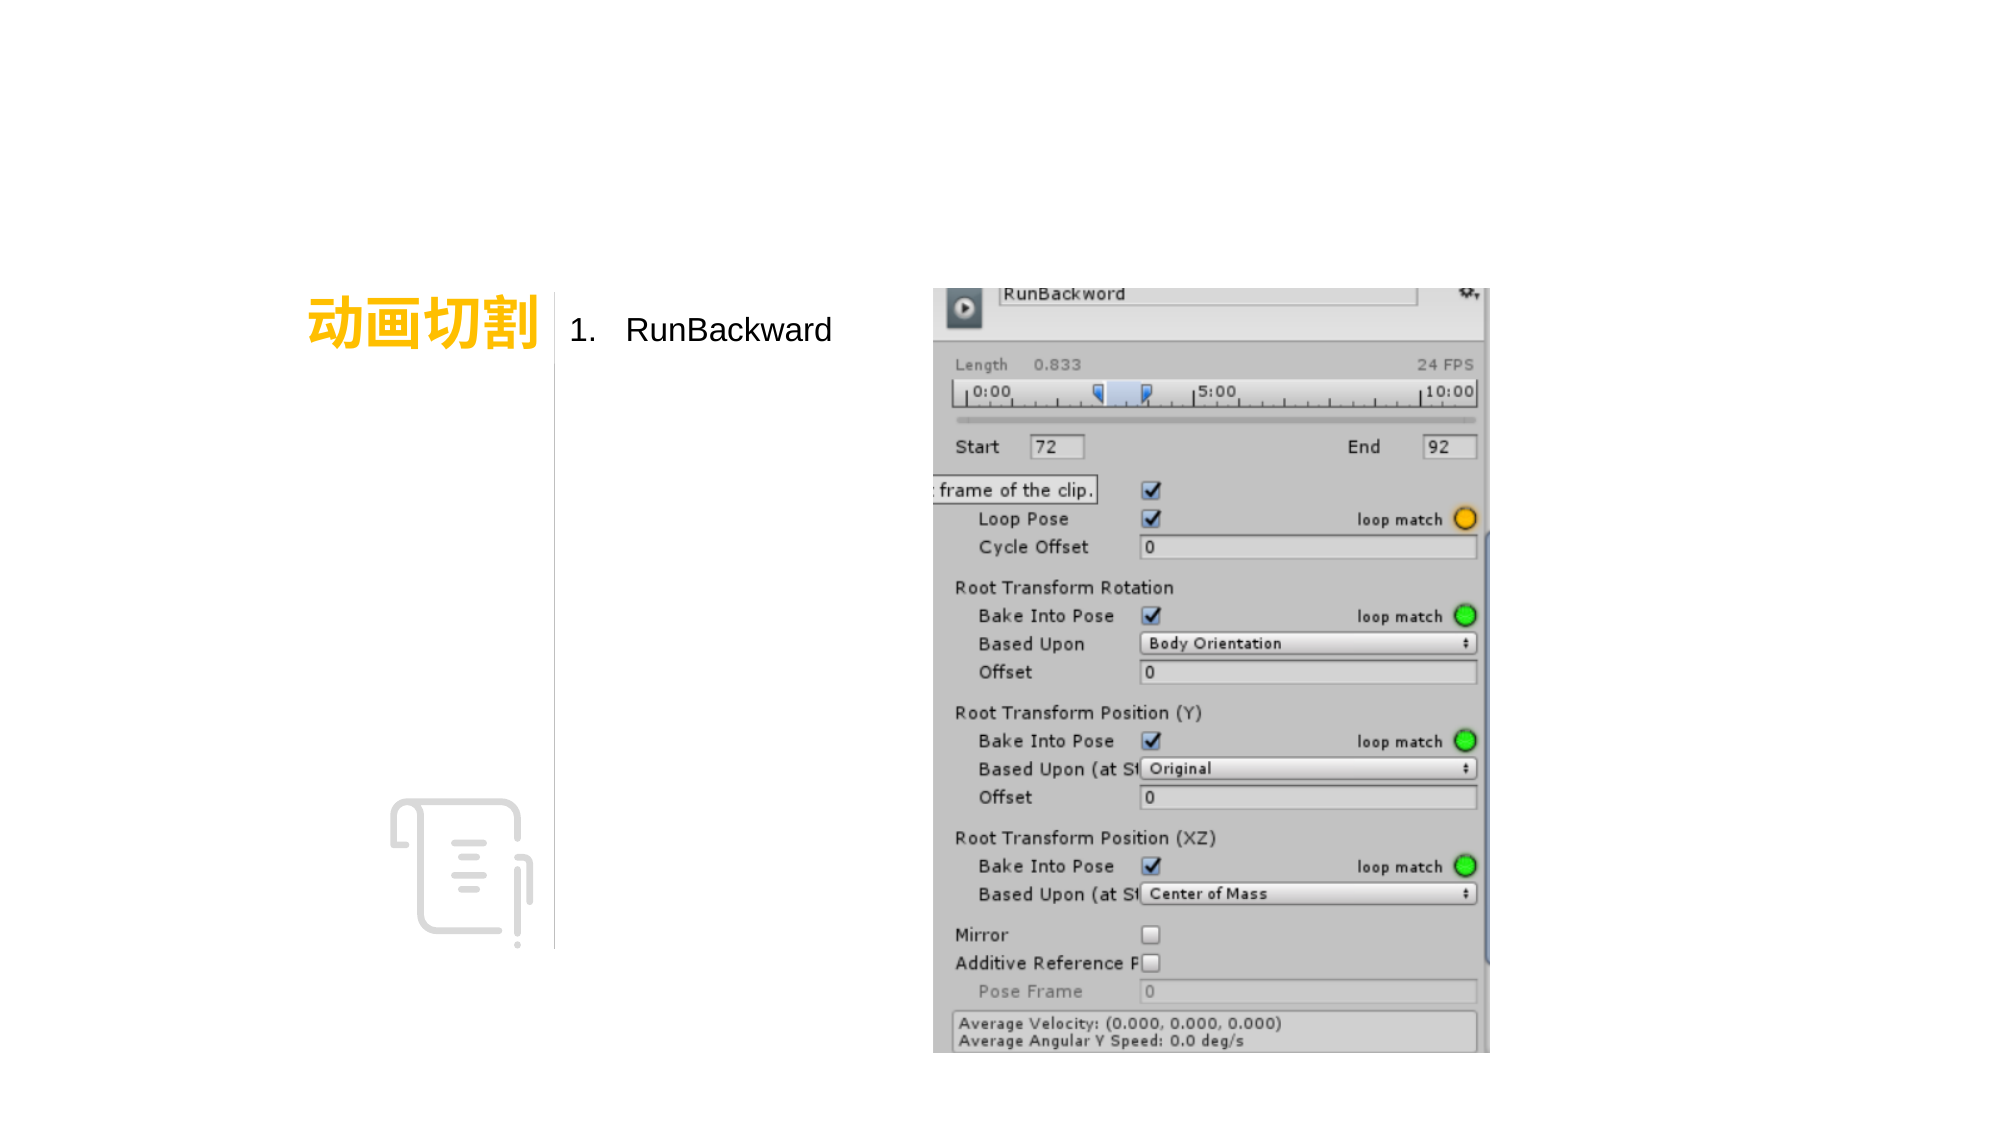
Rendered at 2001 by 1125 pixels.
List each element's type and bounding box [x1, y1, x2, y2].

picture [933, 288, 1490, 1053]
text_box [124, 278, 1869, 949]
